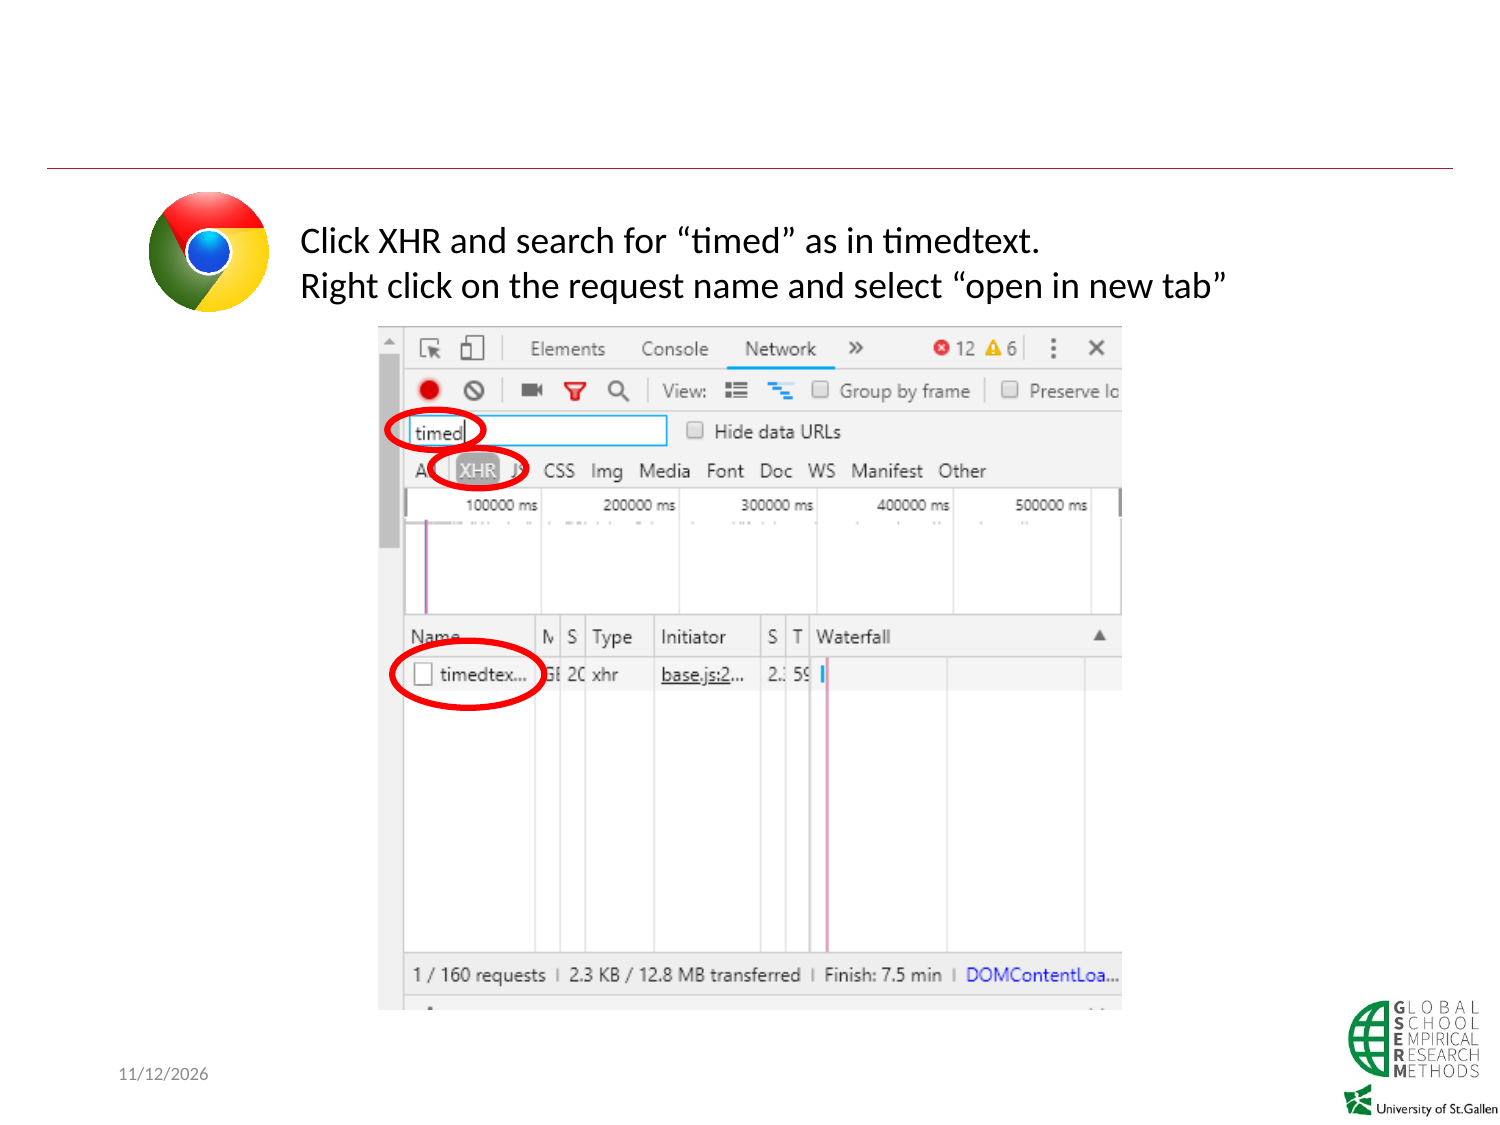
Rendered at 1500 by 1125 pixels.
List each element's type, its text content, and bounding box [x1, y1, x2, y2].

picture [1342, 992, 1500, 1125]
picture [146, 190, 270, 313]
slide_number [103, 1042, 441, 1103]
text_box Click XHR and search for “timed” as in timedtext. Right click on the request name and select “open in new tab” [285, 208, 1244, 313]
picture [378, 326, 1122, 1010]
